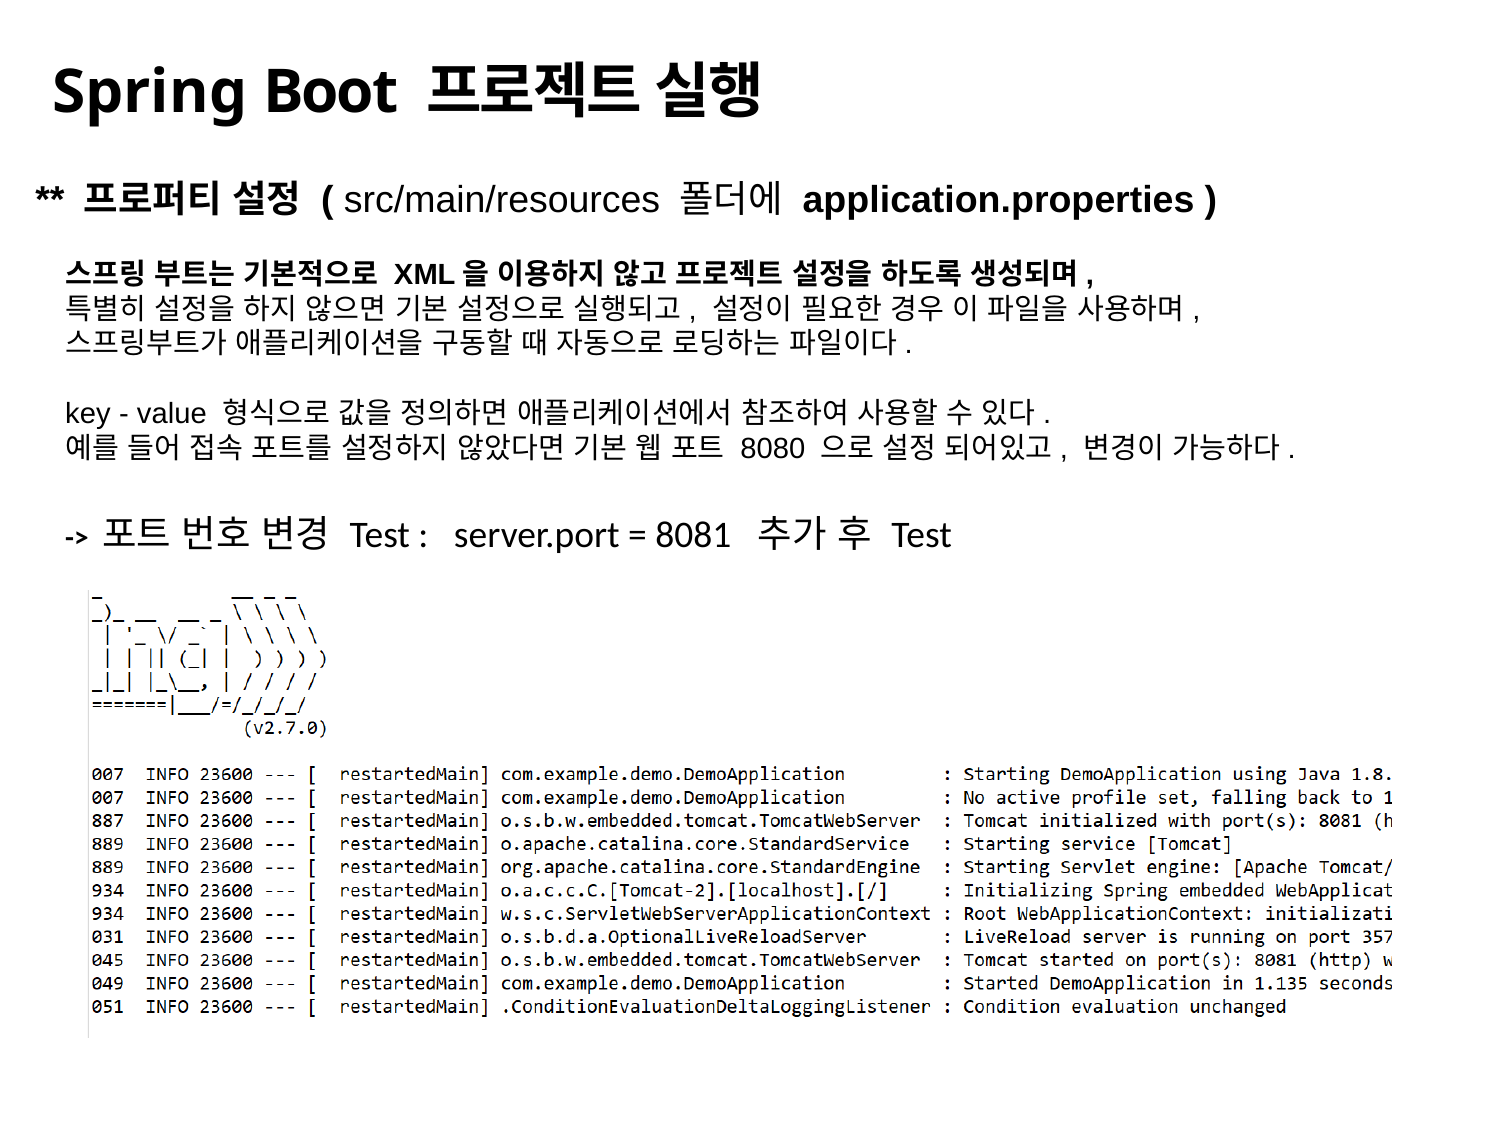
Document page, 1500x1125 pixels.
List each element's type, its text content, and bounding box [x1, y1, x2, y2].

title Spring Boot 프로젝트 실행 [50, 50, 1088, 162]
picture [87, 590, 1393, 1038]
text_box ** 프로퍼티 설정 ( src/main/resources 폴더에 application.properties ) 스프링 부트는 기본적으로 XML을 이용하지 않고 프로젝트 설정을 하도록 생성되며, 특별히 설정을 하지 않으면 기본 설정으로 실행되고, 설정이 필요한 경우 이 파일을 사용하며, 스프링부트가 애플리케이션을 구동할 때 자동으로 로딩하는 파일이다. key - value 형식으로 값을 정의하면 애플리케이션에서 참조하여 사용할 수 있다. 예를 들어 접속 포트를 설정하지 않았다면 기본 웹 포트 8080 으로 설정 되어있고, 변경이 가능하다. -> 포트 번호 변경 Test : server.port = 8081 추가 후 Test [35, 162, 1461, 660]
